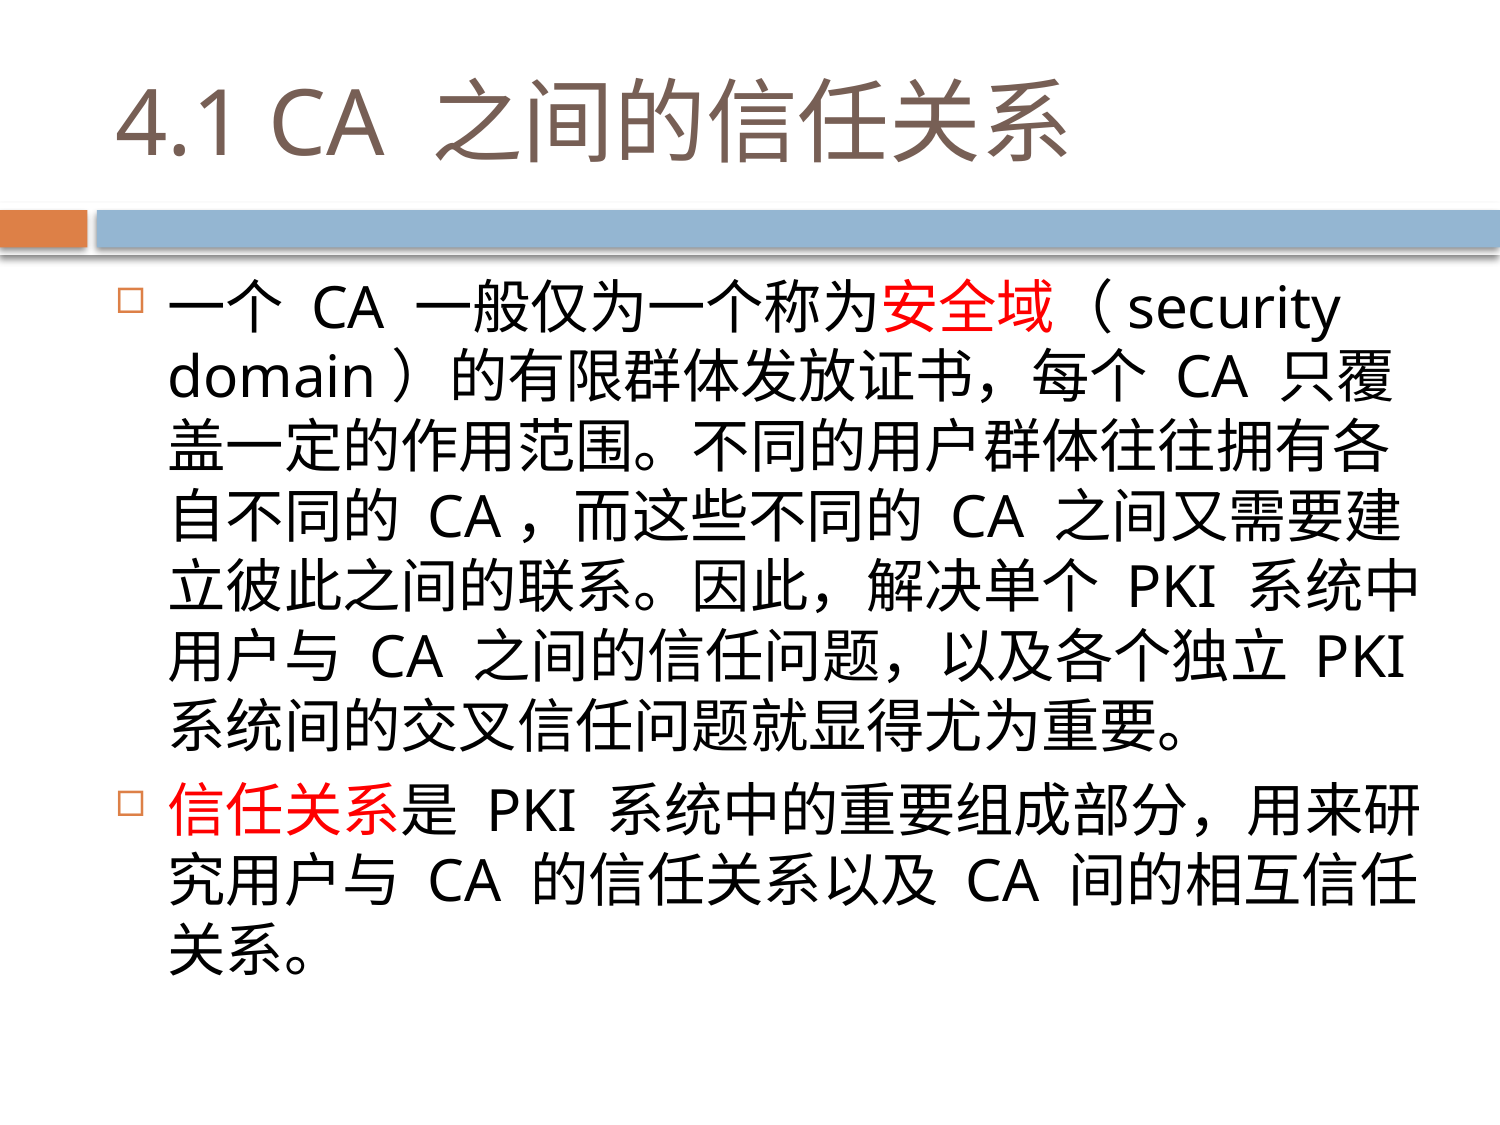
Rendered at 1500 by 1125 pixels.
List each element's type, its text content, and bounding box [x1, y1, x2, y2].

title 4.1 CA 之间的信任关系 [100, 37, 1438, 200]
list 一个 CA 一般仅为一个称为安全域（security domain）的有限群体发放证书，每个 CA 只覆盖一定的作用范围。不同的用户群体往往拥有各自不同的 CA，而这些不同的 CA 之间又需要建立彼此之间的联系。因此，解决单个 PKI 系统中用户与 CA 之间的信任问题，以及各个独立 PKI 系统间的交叉信任问题就显得尤为重要。 信任关系是 PKI 系统中的重要组成部分，用来研究用户与 CA 的信任关系以及 CA 间的相互信任关系。 [100, 262, 1438, 1071]
